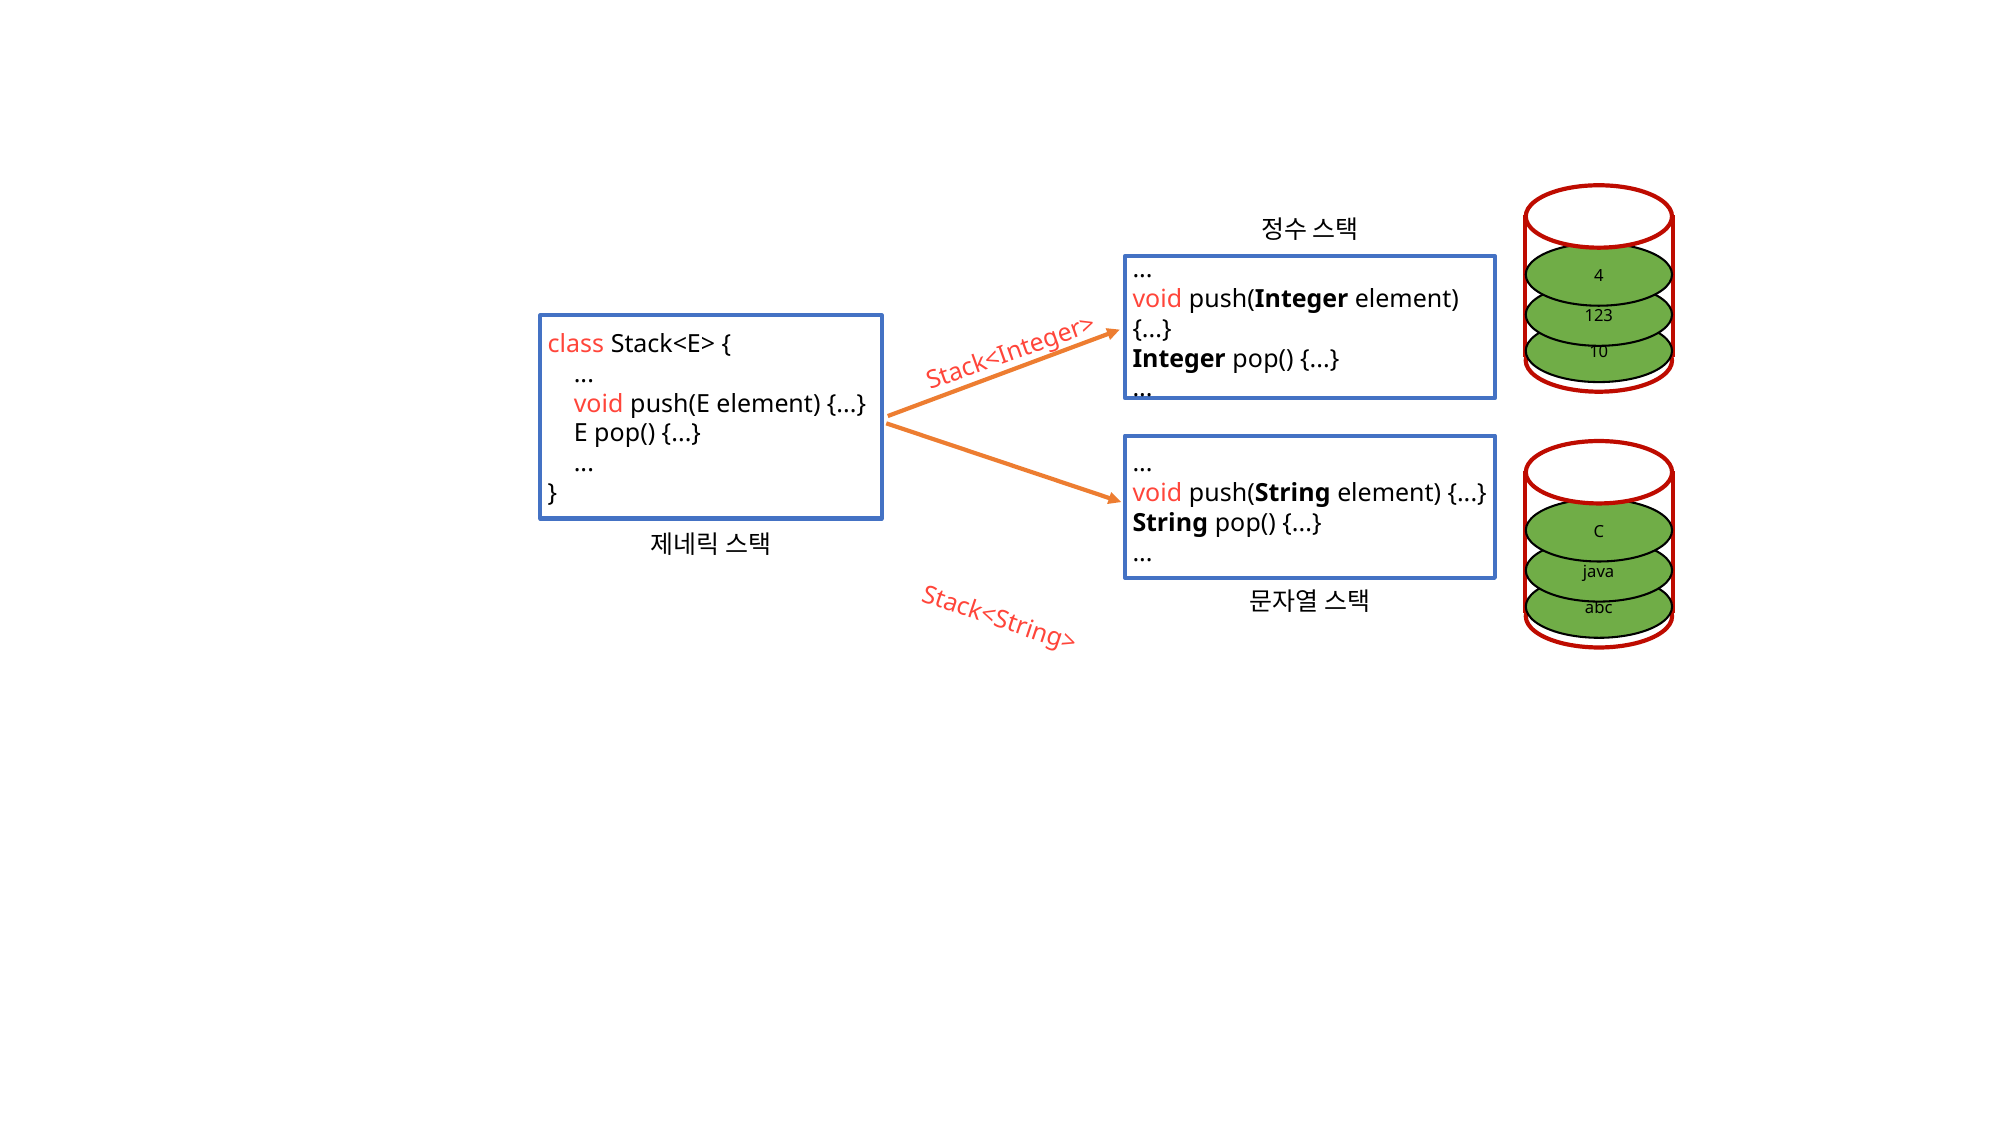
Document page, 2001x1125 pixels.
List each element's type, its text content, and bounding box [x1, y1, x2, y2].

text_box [1525, 602, 1673, 639]
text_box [1525, 306, 1673, 347]
text_box 문자열 스택 [1176, 580, 1444, 623]
text_box [886, 423, 1122, 504]
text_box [540, 315, 882, 519]
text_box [1525, 243, 1673, 306]
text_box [1525, 347, 1673, 383]
text_box [1548, 639, 1649, 648]
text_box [1525, 562, 1673, 602]
text_box [1525, 441, 1673, 498]
text_box [1548, 383, 1650, 392]
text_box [1124, 255, 1496, 399]
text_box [1525, 498, 1673, 562]
text_box [1105, 328, 1120, 340]
text_box 제네릭 스택 [577, 521, 845, 566]
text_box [1124, 435, 1496, 579]
text_box Stack<Integer> [912, 297, 1109, 404]
text_box Stack<String> [909, 568, 1091, 667]
text_box [1525, 185, 1673, 243]
text_box 정수 스택 [1176, 205, 1444, 251]
